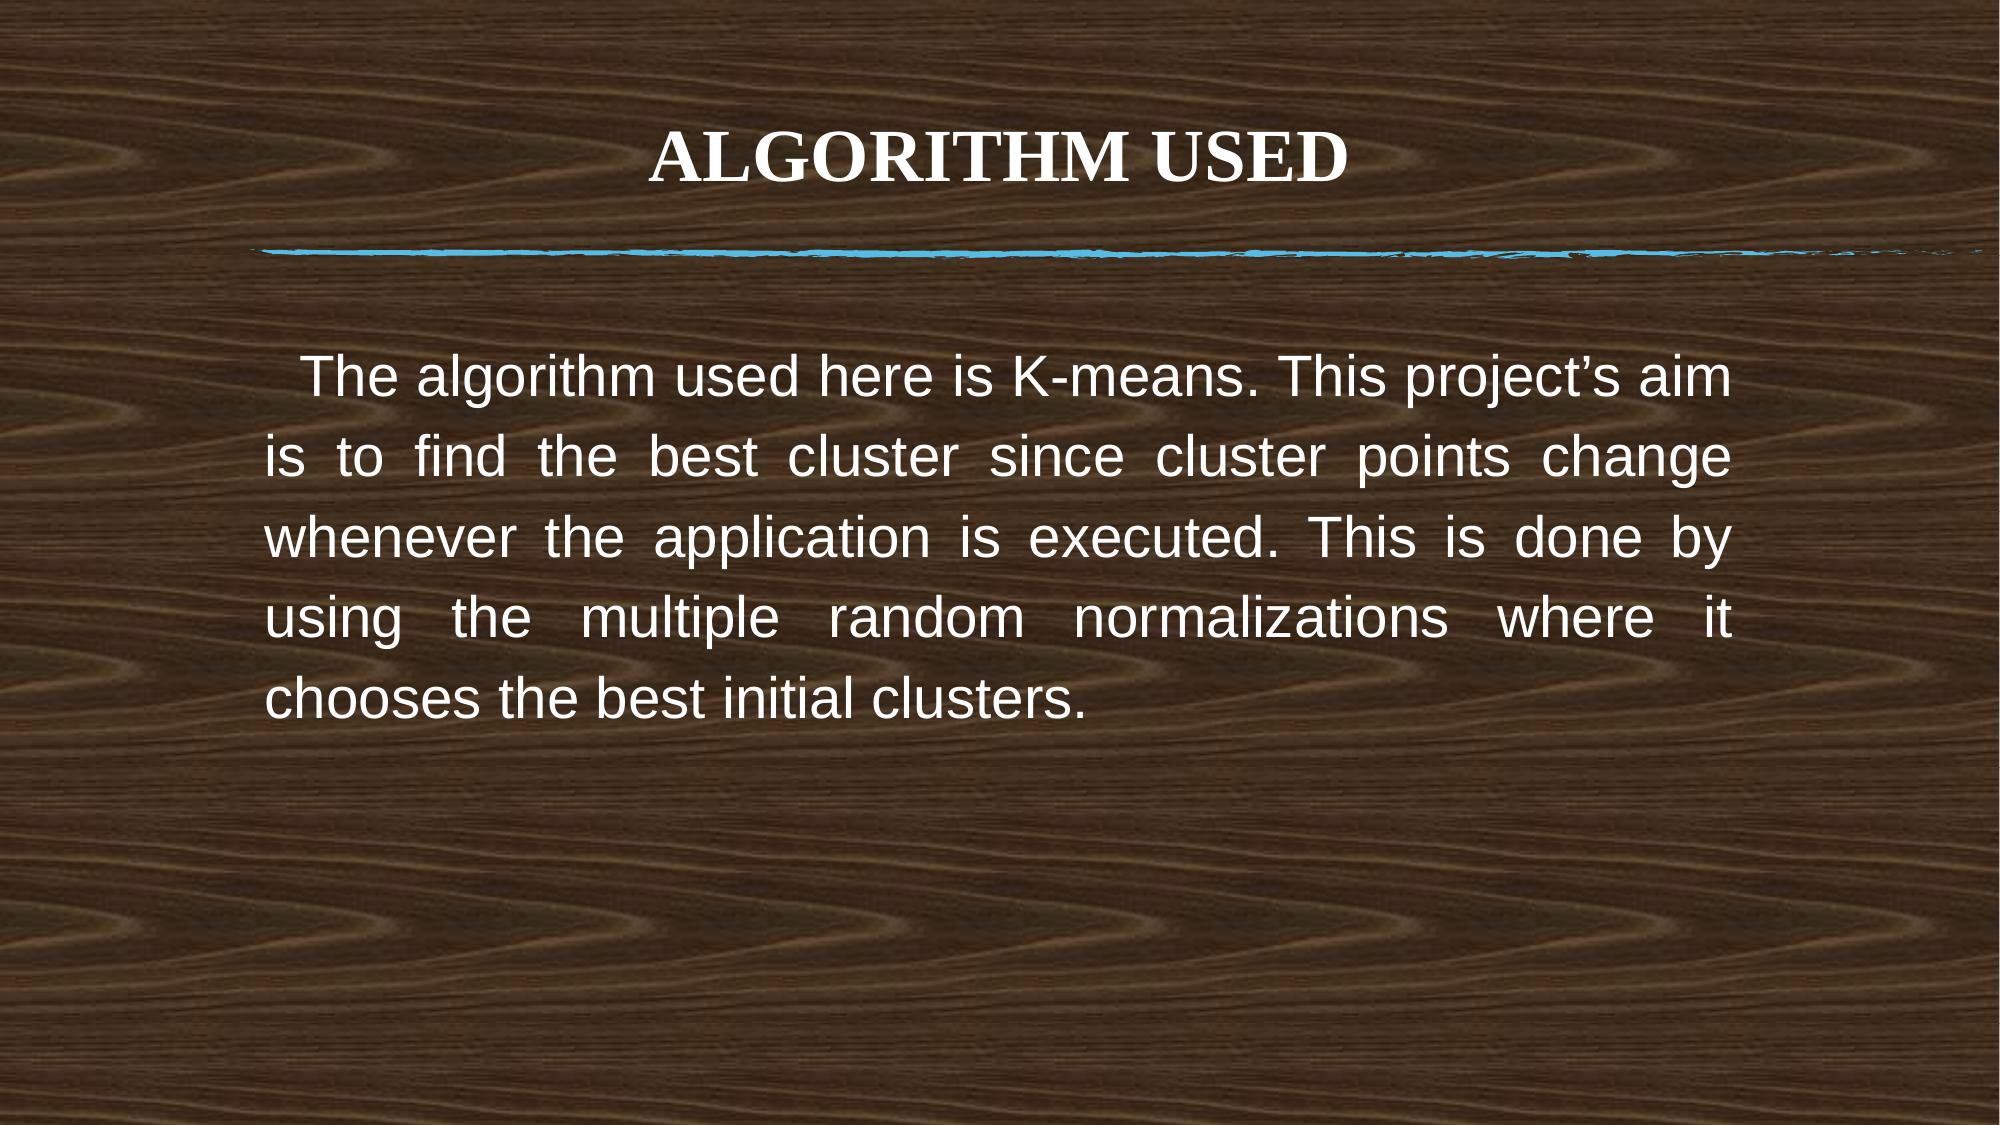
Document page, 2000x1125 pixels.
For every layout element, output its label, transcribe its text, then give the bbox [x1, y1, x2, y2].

picture [0, 0, 2000, 1125]
list The algorithm used here is K-means. This project’s aim is to find the best cluster since cluster points change whenever the application is executed. This is done by using the multiple random normalizations where it chooses the best initial clusters. [249, 312, 1750, 1013]
title ALGORITHM USED [249, 45, 1750, 213]
